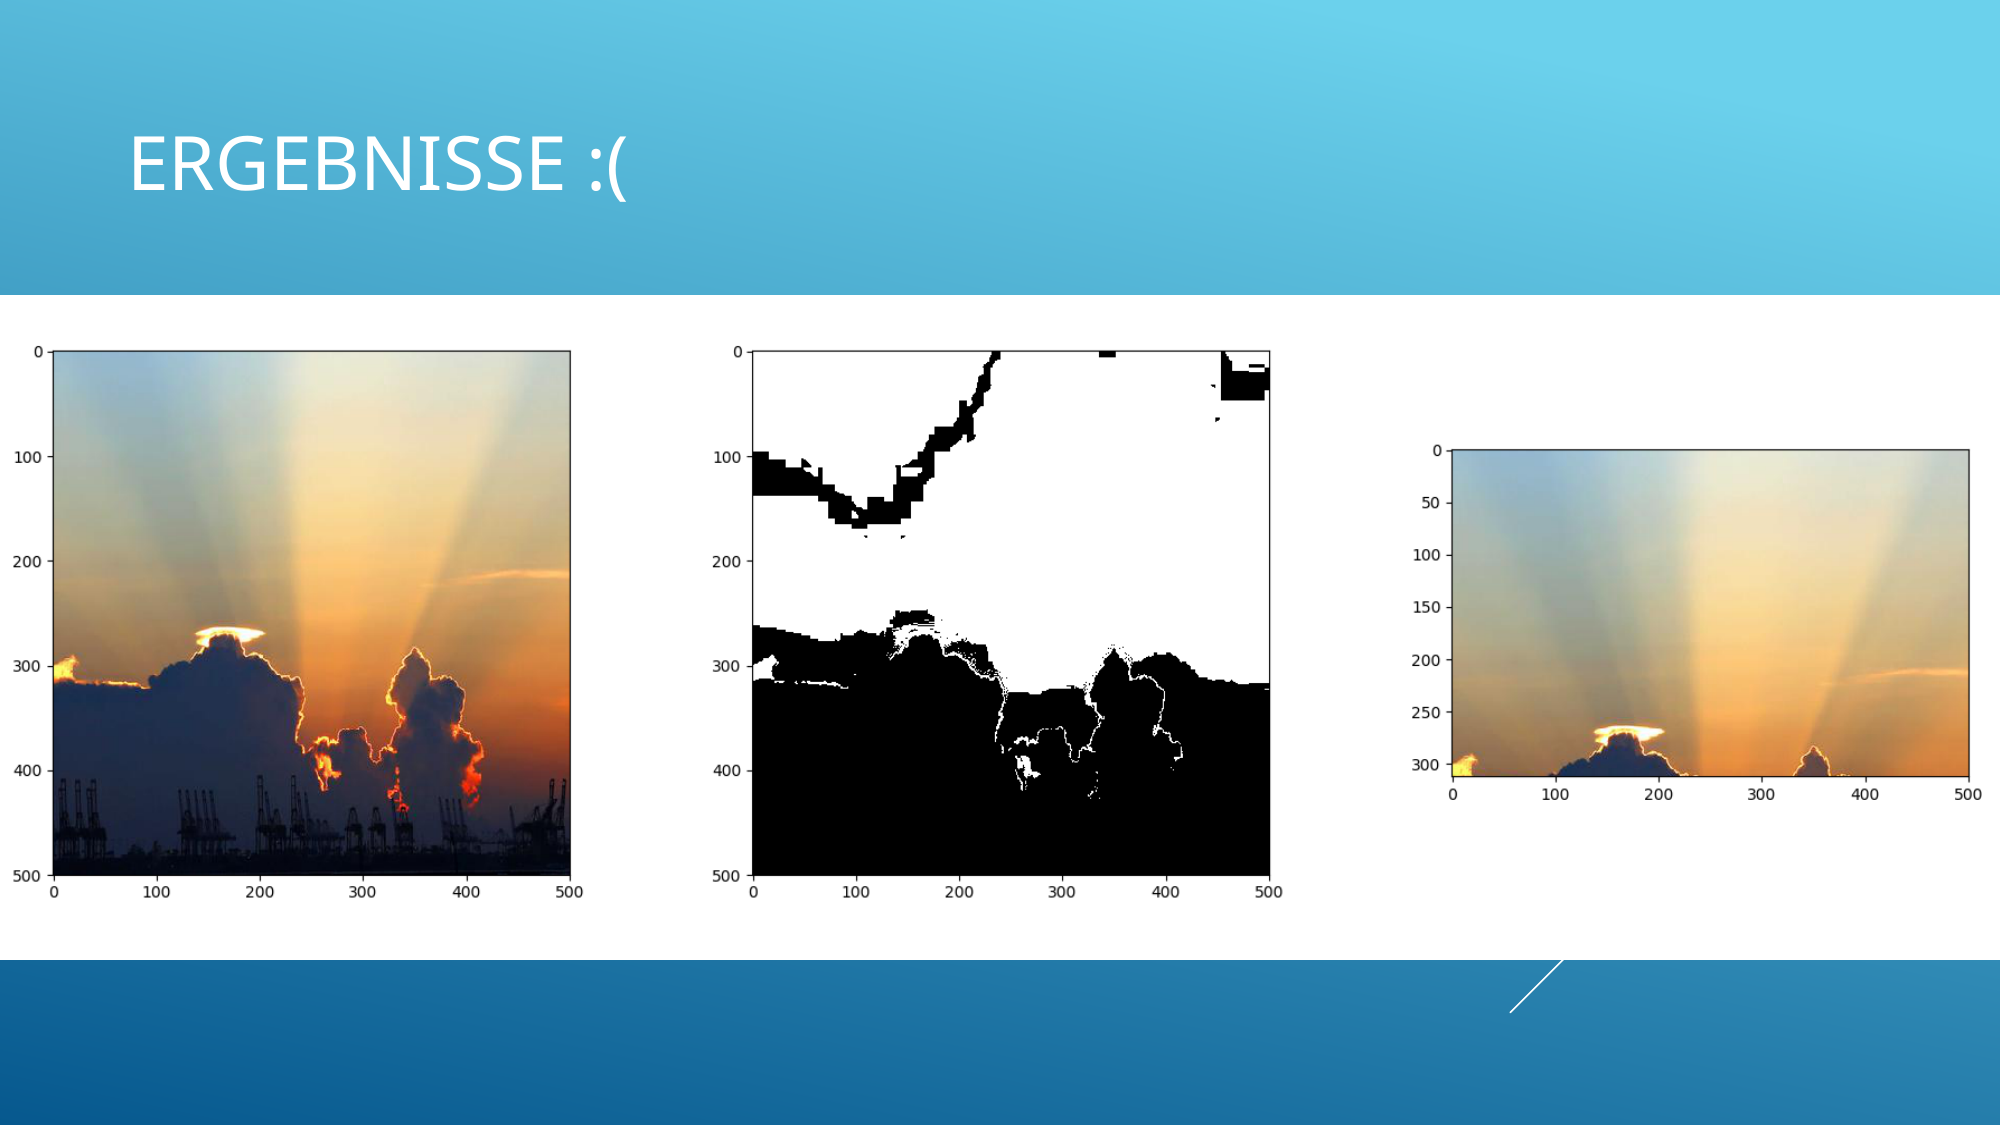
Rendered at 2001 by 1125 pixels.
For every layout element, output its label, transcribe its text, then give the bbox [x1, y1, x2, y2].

picture [0, 295, 2000, 960]
title Ergebnisse :( [112, 37, 1513, 285]
